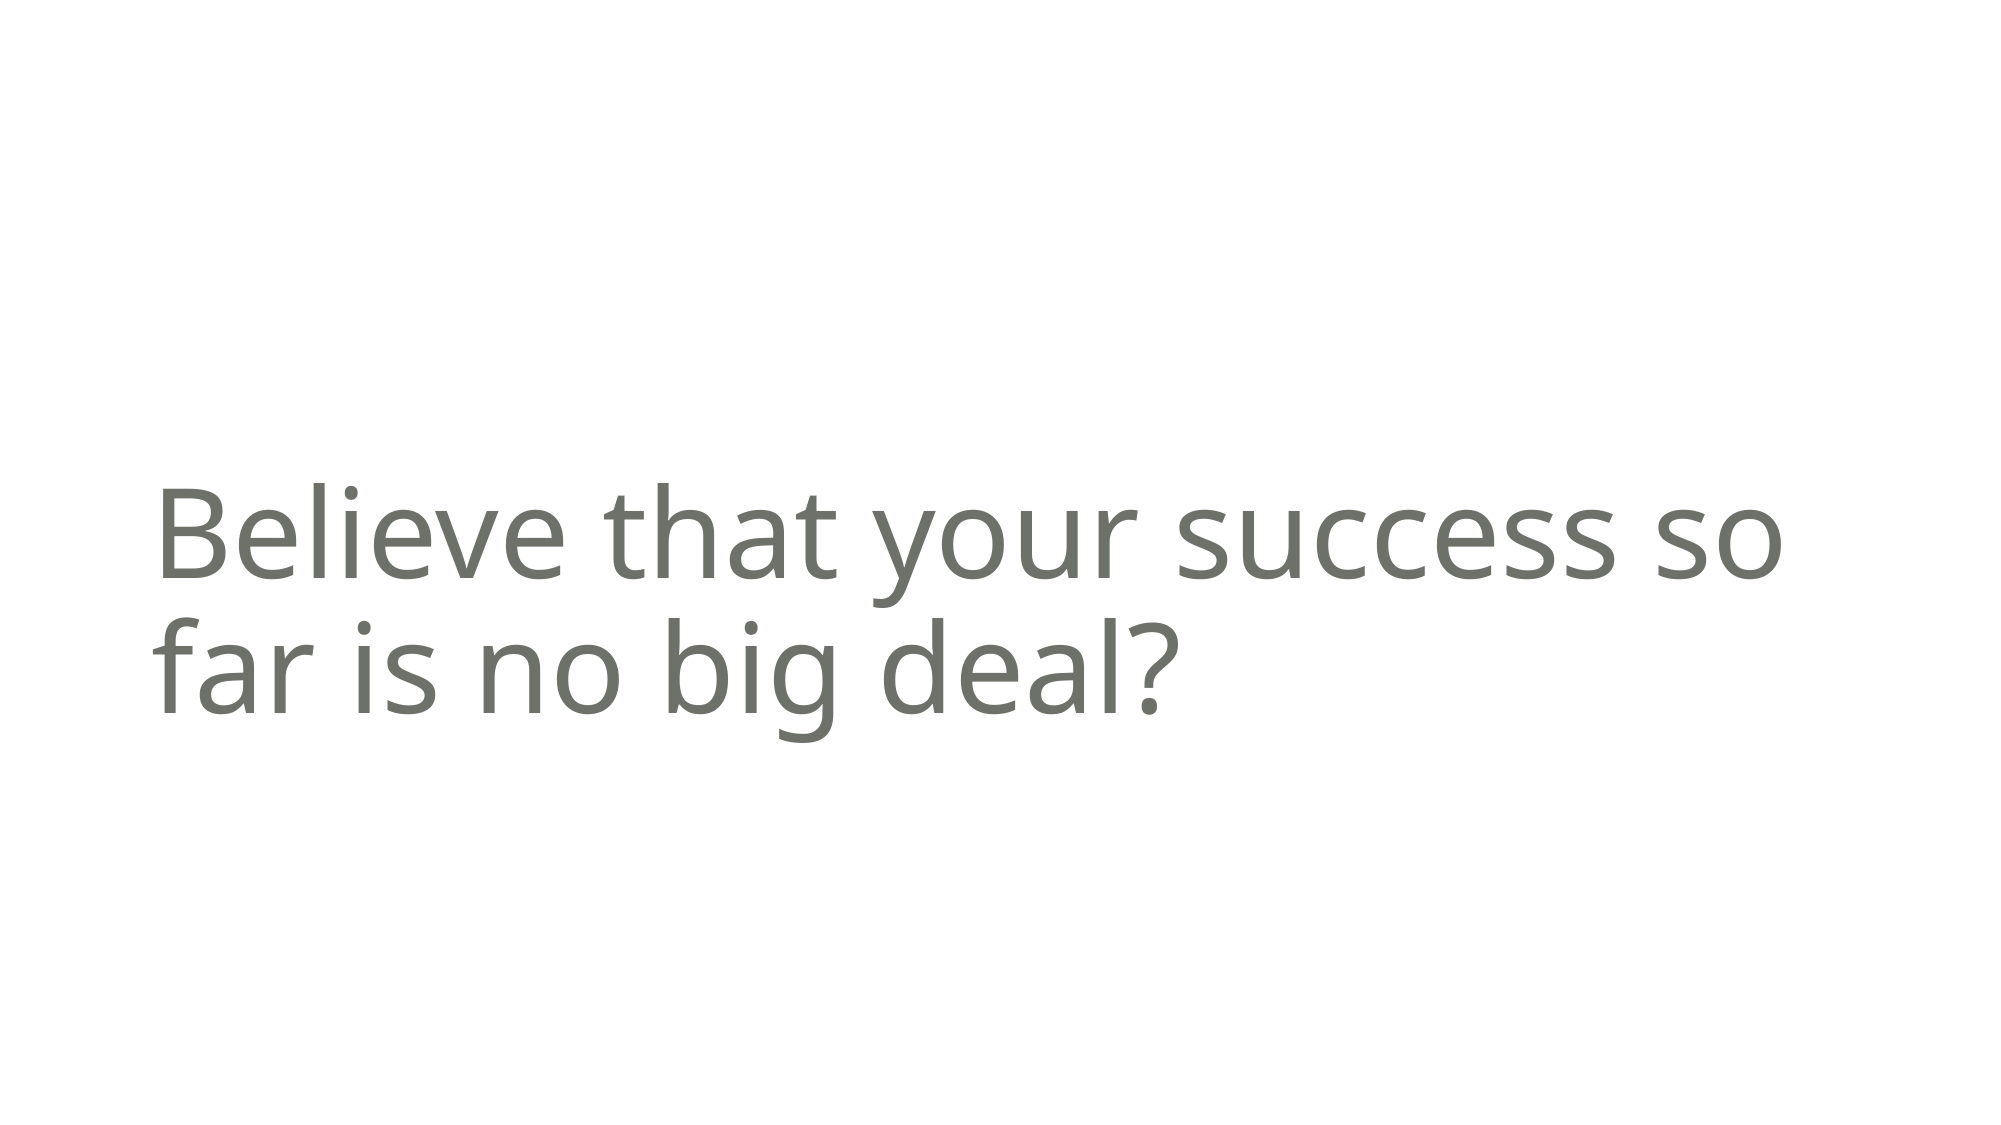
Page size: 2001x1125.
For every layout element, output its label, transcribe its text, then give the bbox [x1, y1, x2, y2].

title Believe that your success so far is no big deal? [136, 280, 1862, 749]
